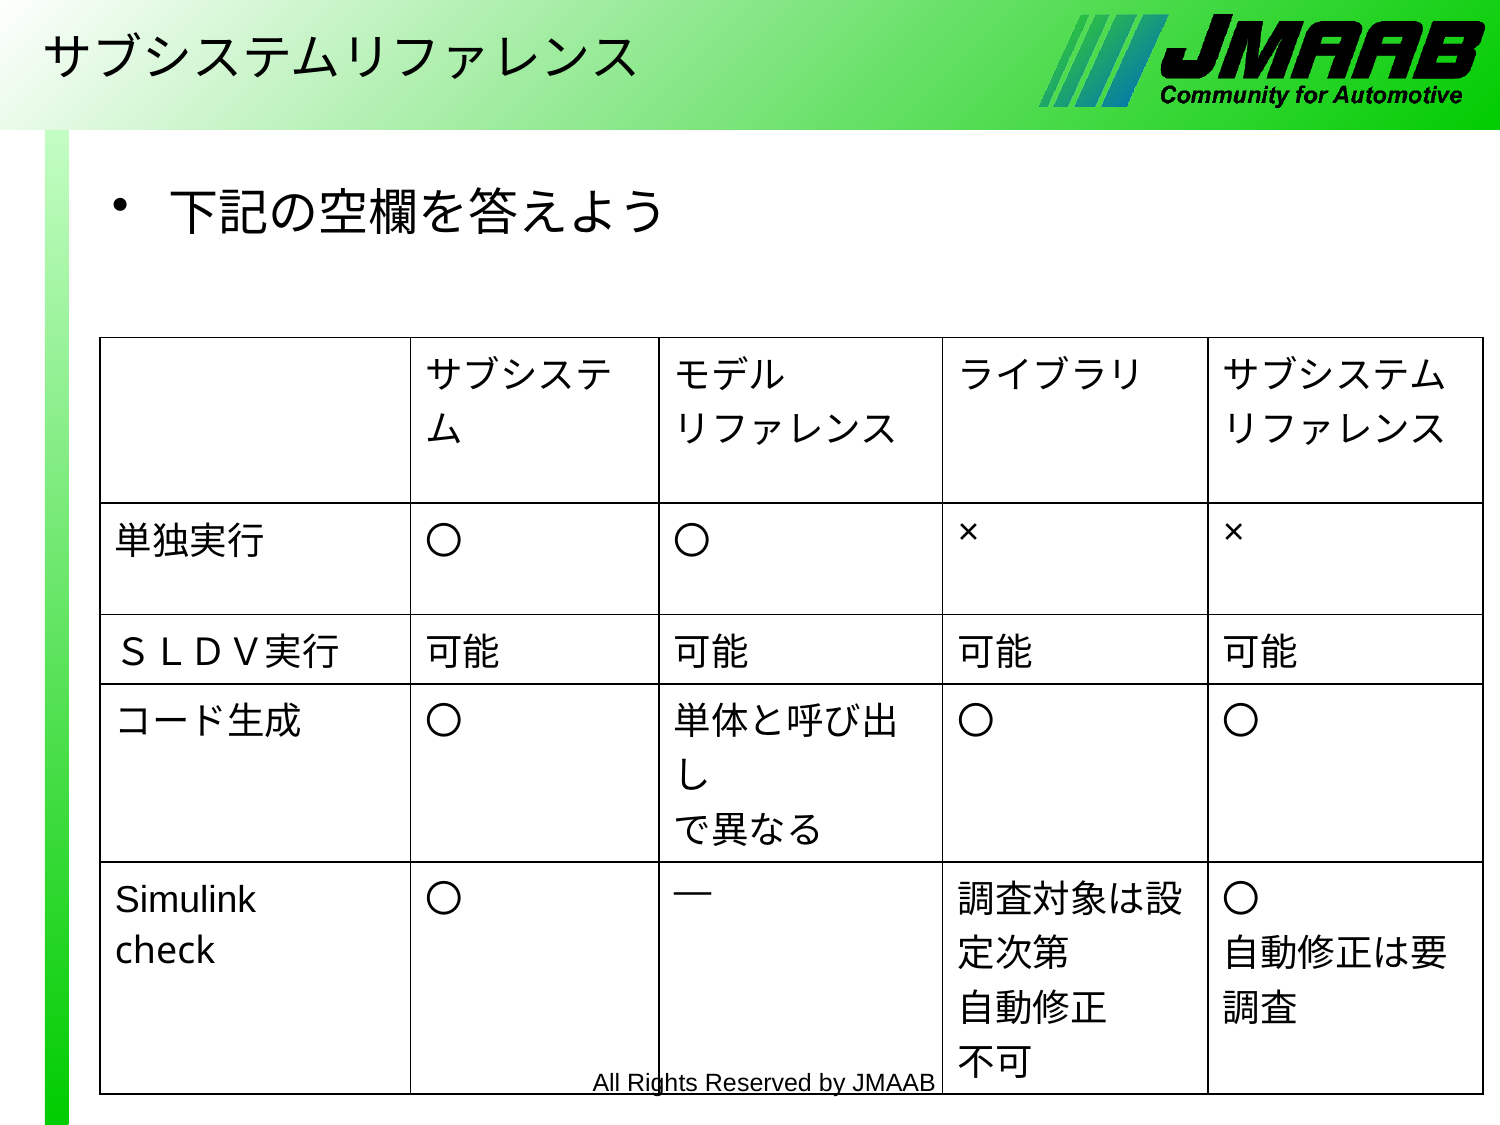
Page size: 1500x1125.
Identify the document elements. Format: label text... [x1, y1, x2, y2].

table_cell 〇 [411, 863, 658, 1093]
table_cell 〇 [660, 504, 942, 614]
table_cell コード生成 [101, 685, 410, 861]
table_cell 〇 [1209, 685, 1482, 861]
title サブシステムリファレンス [27, 21, 1057, 91]
table_cell 可能 [943, 615, 1207, 683]
table_cell ＳＬＤＶ実行 [101, 615, 410, 683]
table_header サブシステム [411, 338, 658, 502]
table_cell 調査対象は設定次第 自動修正 不可 [943, 863, 1207, 1093]
table_cell × [1209, 504, 1482, 614]
table_cell Simulink check [101, 863, 410, 1093]
table_header サブシステム リファレンス [1209, 338, 1482, 502]
table_header [101, 338, 410, 502]
table_cell 〇 [943, 685, 1207, 861]
table_cell 〇 [411, 685, 658, 861]
table_cell 〇 [411, 504, 658, 614]
table_cell 単体と呼び出し で異なる [660, 685, 942, 861]
picture [1036, 11, 1486, 109]
table_cell ― [660, 863, 942, 1093]
table_header ライブラリ [943, 338, 1207, 502]
table_cell 単独実行 [101, 504, 410, 614]
list 下記の空欄を答えよう [96, 172, 1447, 1047]
table_header モデル リファレンス [660, 338, 942, 502]
table_cell 可能 [411, 615, 658, 683]
table_cell 〇 自動修正は要調査 [1209, 863, 1482, 1093]
table_cell × [943, 504, 1207, 614]
table_cell 可能 [660, 615, 942, 683]
table_cell 可能 [1209, 615, 1482, 683]
